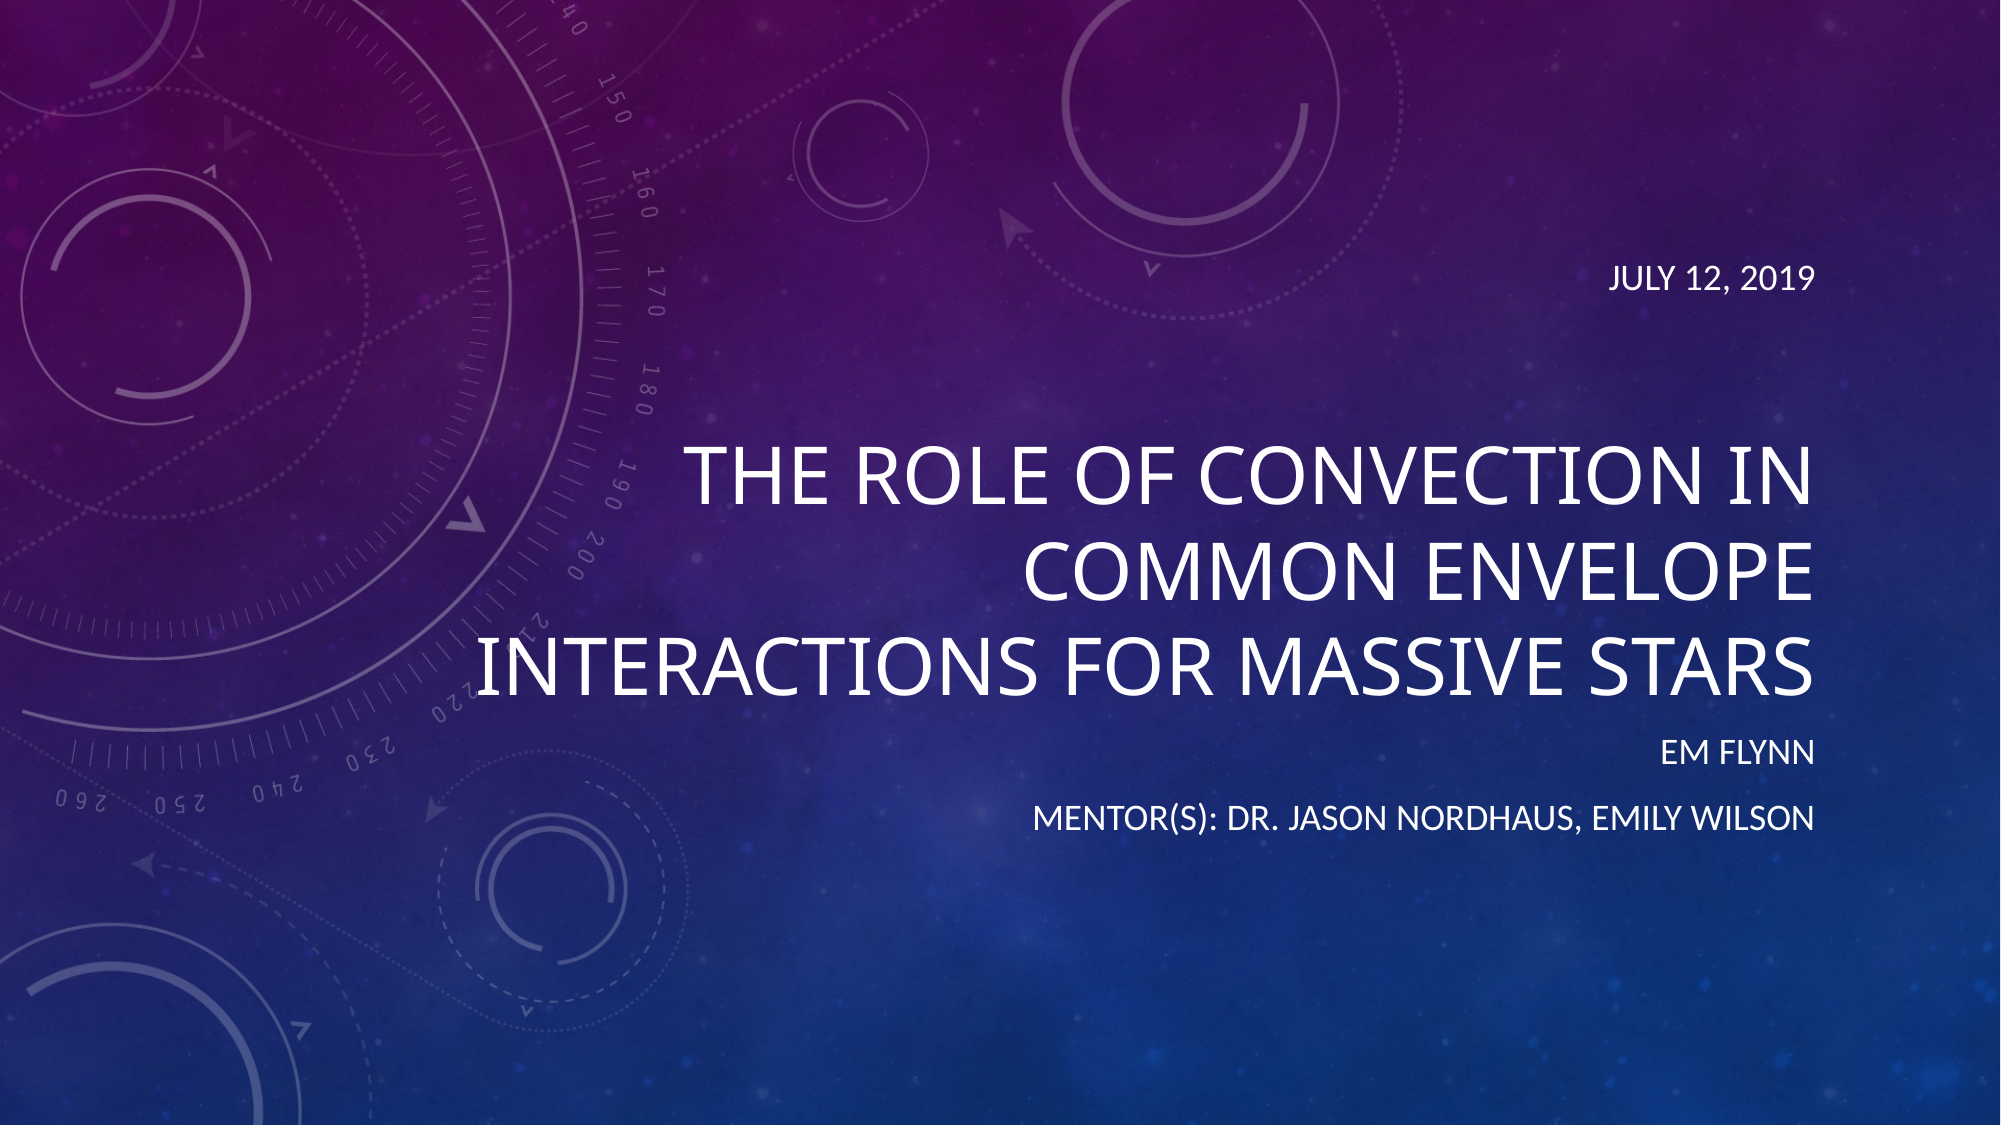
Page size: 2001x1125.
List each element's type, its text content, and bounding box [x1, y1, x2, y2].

picture [0, 0, 2001, 1125]
text_box July 12, 2019 [649, 244, 1831, 400]
subtitle Em Flynn Mentor(S): Dr. Jason Nordhaus, Emily Wilson [650, 719, 1831, 950]
title The Role of Convection in Common Envelope Interactions for Massive Stars [447, 322, 1831, 720]
